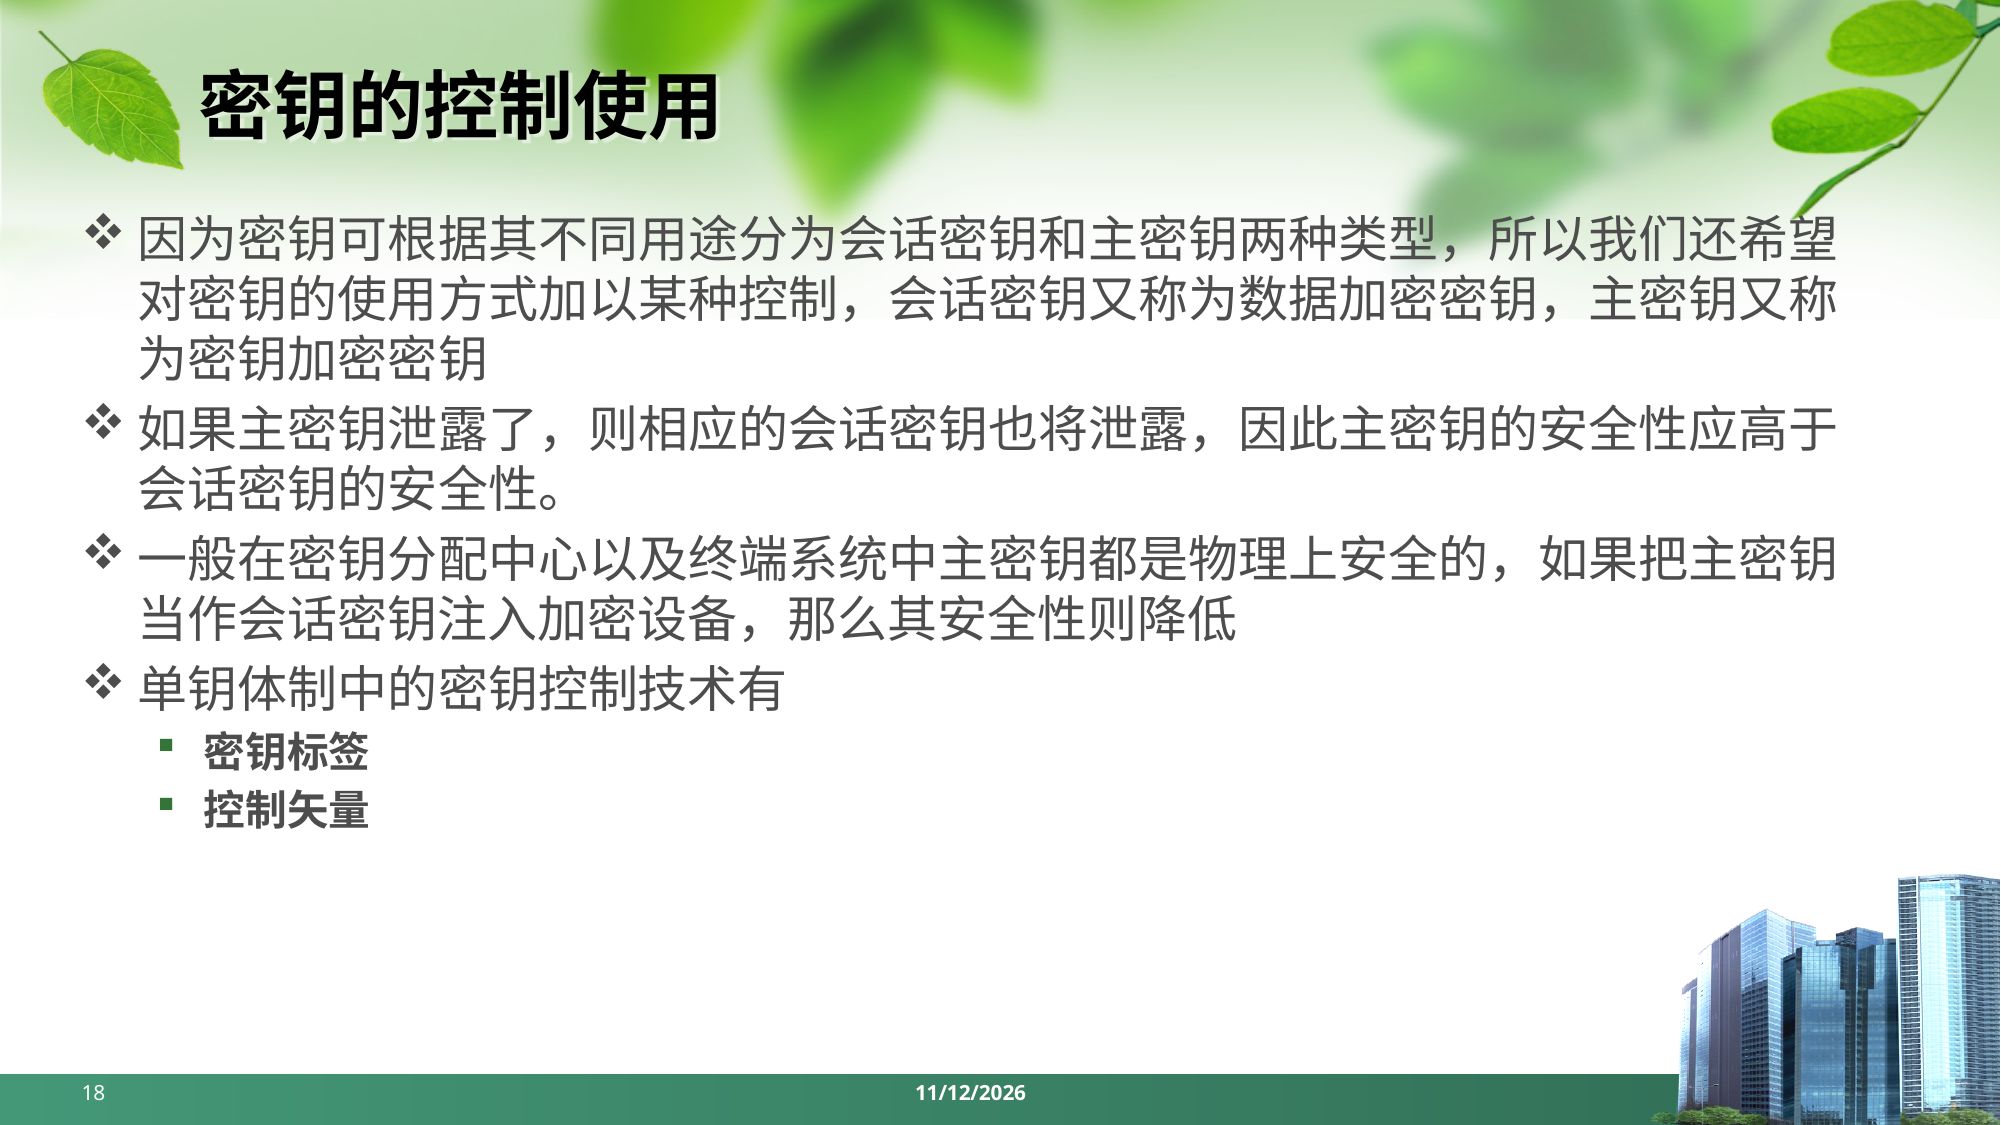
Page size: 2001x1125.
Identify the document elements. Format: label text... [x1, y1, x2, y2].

title 密钥的控制使用 [183, 57, 1767, 150]
picture [0, 0, 2000, 319]
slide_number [900, 1072, 1367, 1113]
list 因为密钥可根据其不同用途分为会话密钥和主密钥两种类型，所以我们还希望对密钥的使用方式加以某种控制，会话密钥又称为数据加密密钥，主密钥又称为密钥加密密钥 如果主密钥泄露了，则相应的会话密钥也将泄露，因此主密钥的安全性应高于会话密钥的安全性。 一般在密钥分配中心以及终端系统中主密钥都是物理上安全的，如果把主密钥当作会话密钥注入加密设备，那么其安全性则降低 单钥体制中的密钥控制技术有 密钥标签 控制矢量 [66, 200, 1900, 917]
slide_number 18 [66, 1072, 184, 1113]
